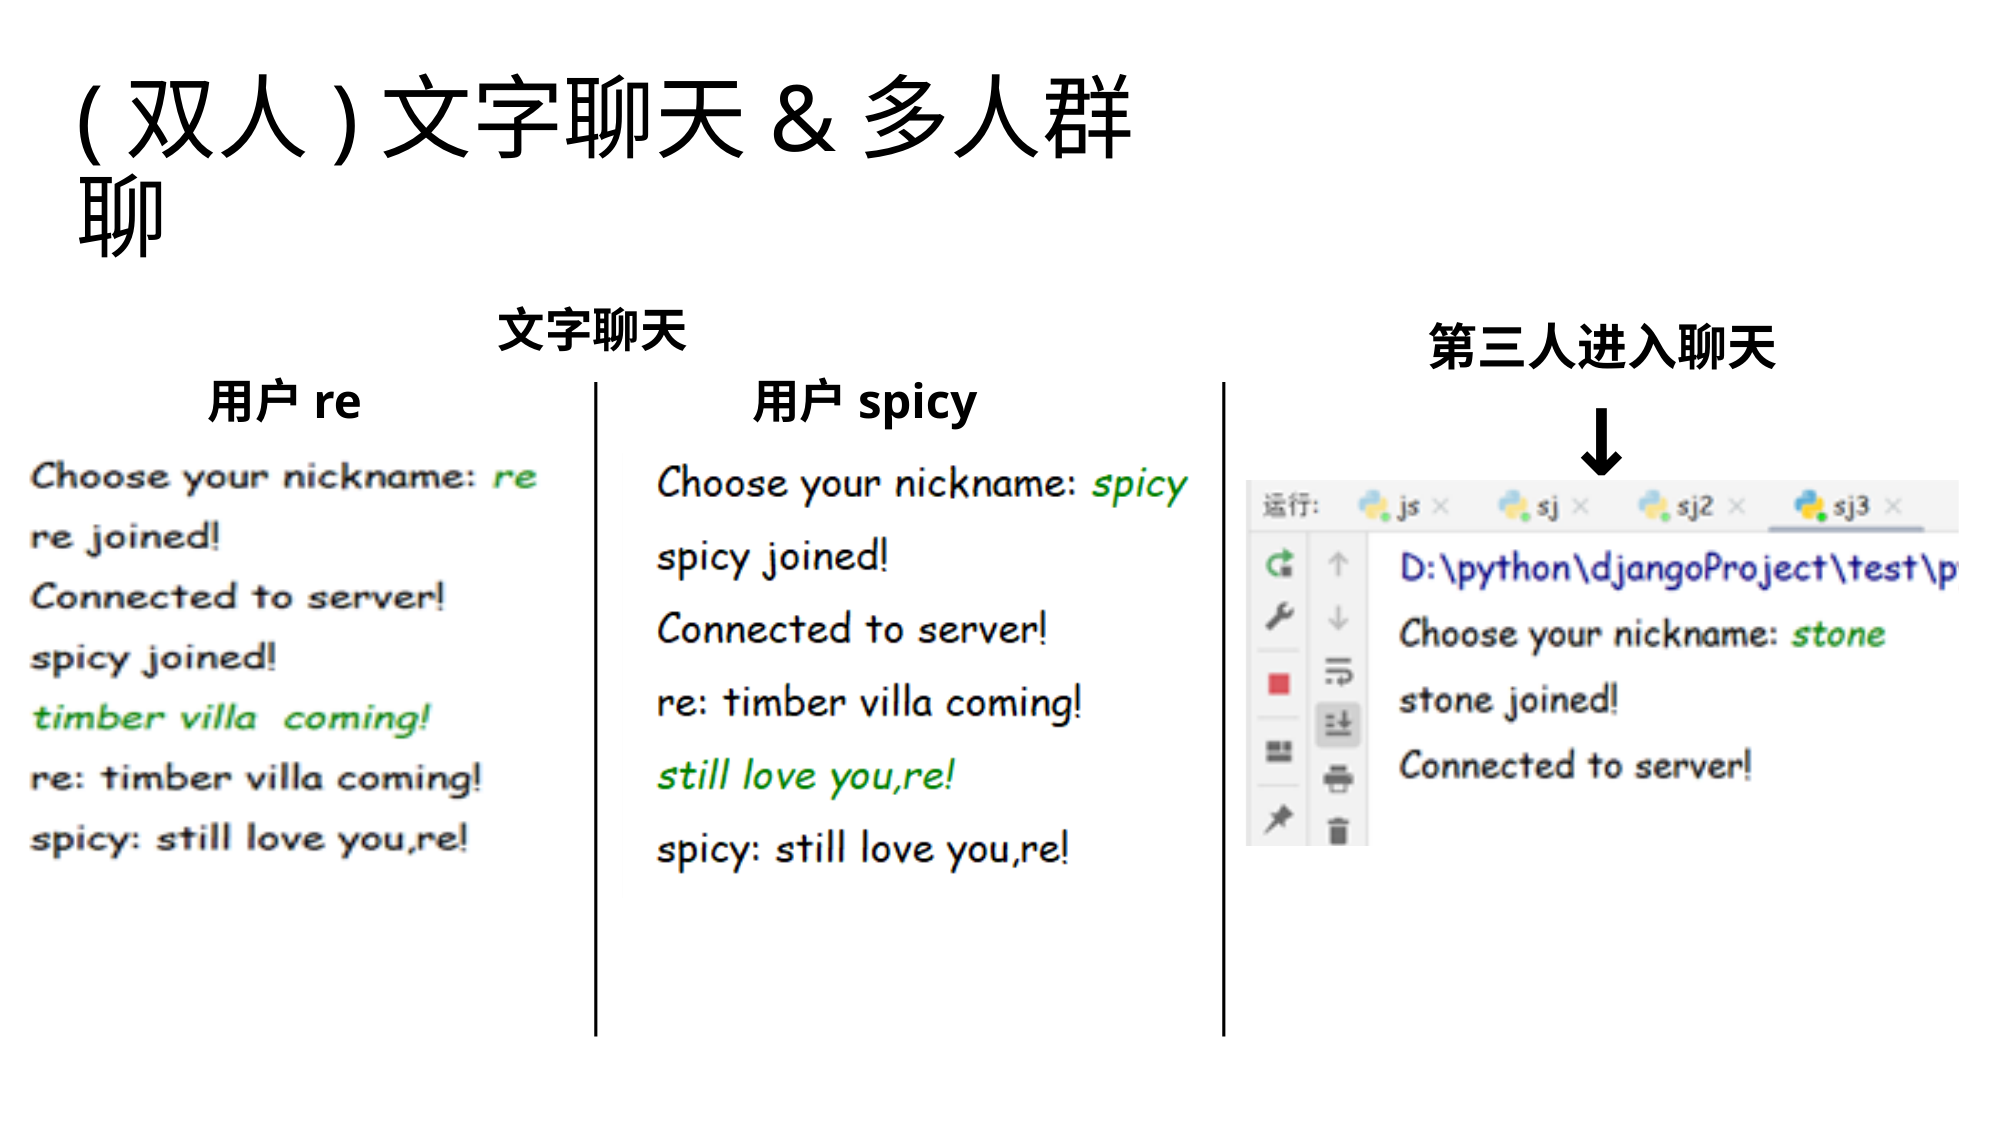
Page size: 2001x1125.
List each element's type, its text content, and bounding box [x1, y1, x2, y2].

picture [0, 362, 1959, 1056]
title (双人)文字聊天&多人群聊 [61, 69, 1185, 274]
text_box 文字聊天 用户re 用户spicy [180, 299, 1005, 453]
text_box 第三人进入聊天 ↓ [1293, 314, 1912, 480]
